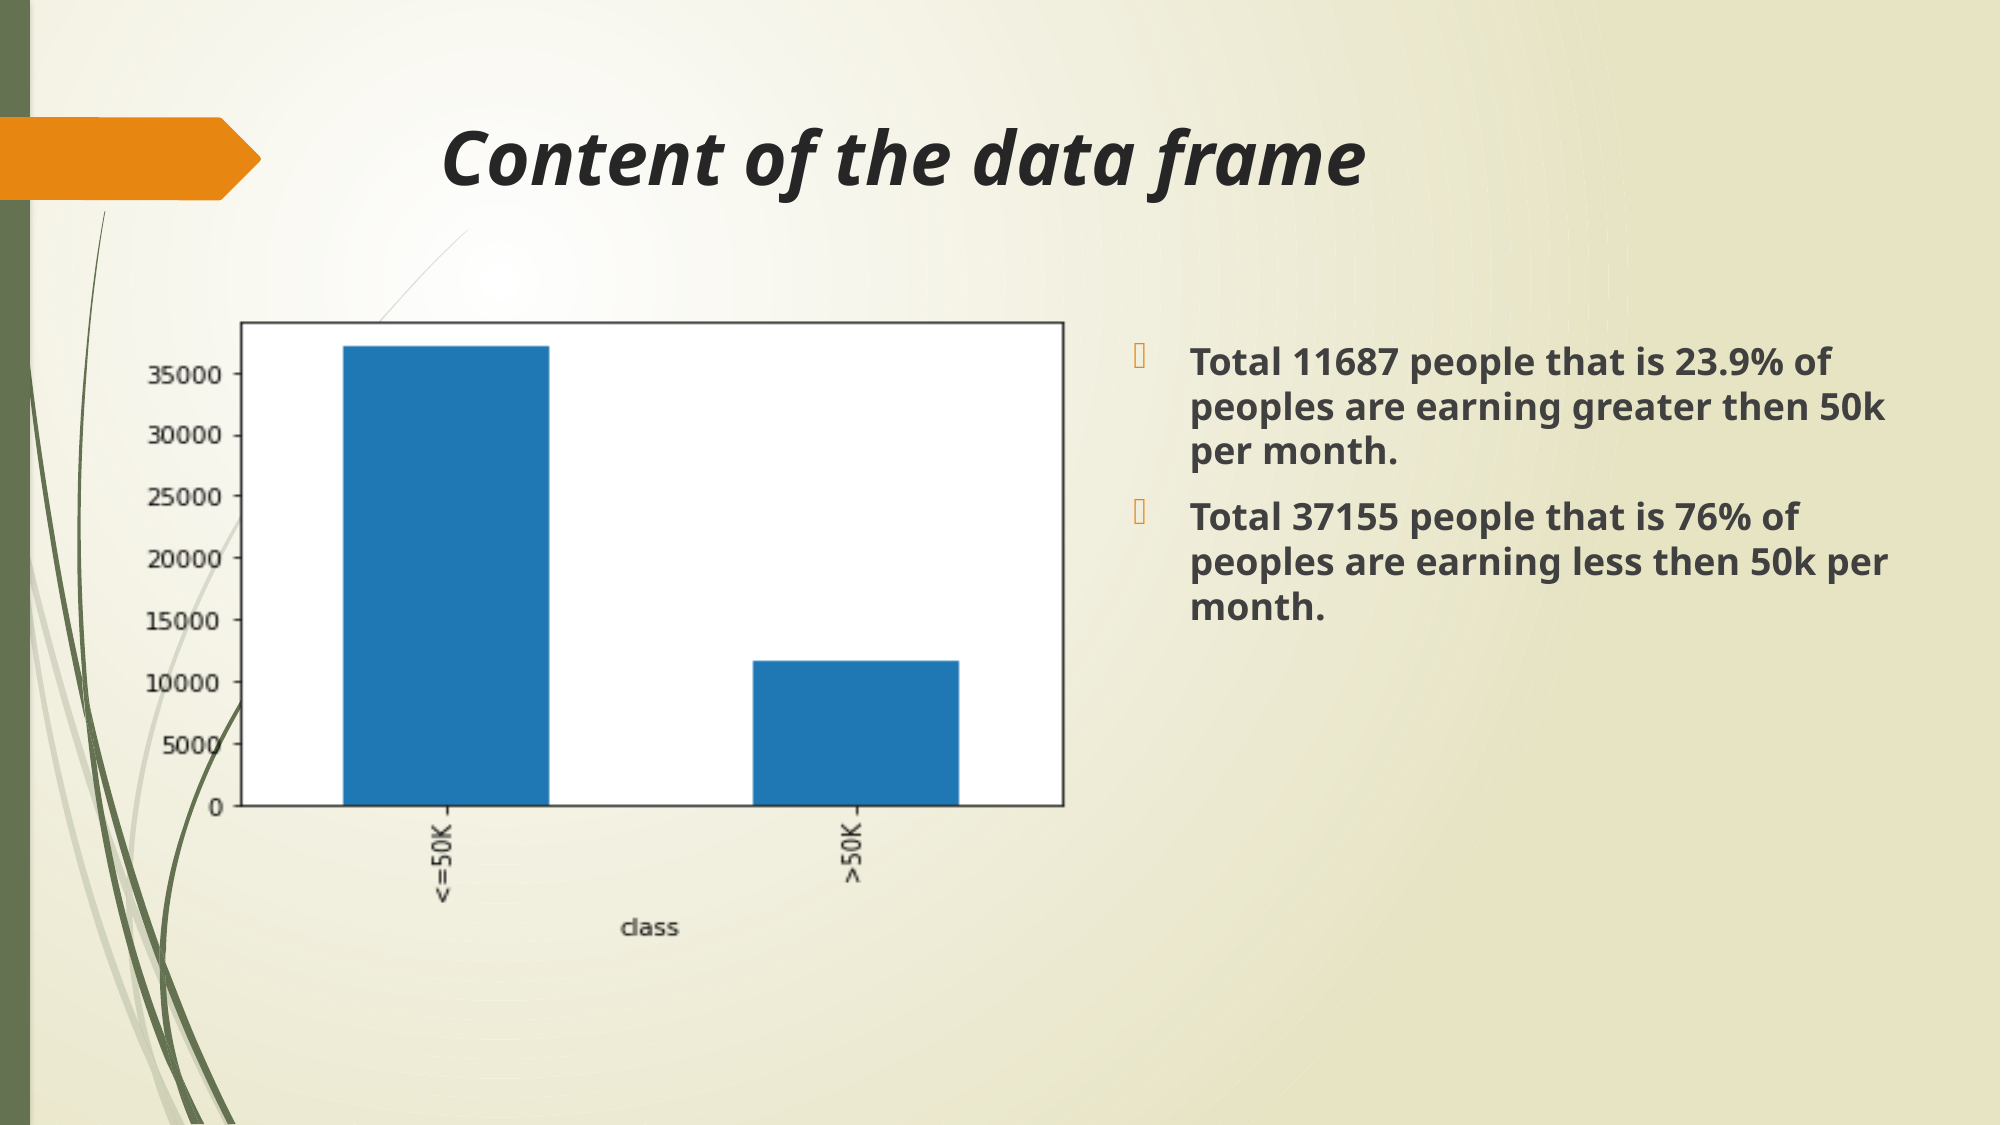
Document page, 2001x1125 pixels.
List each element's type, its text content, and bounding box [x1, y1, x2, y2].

title Content of the data frame [425, 102, 1888, 209]
list Total 11687 people that is 23.9% of peoples are earning greater then 50k per month. Total 37155 people that is 76% of peoples are earning less then 50k per month. [1118, 329, 1907, 797]
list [128, 309, 1080, 954]
